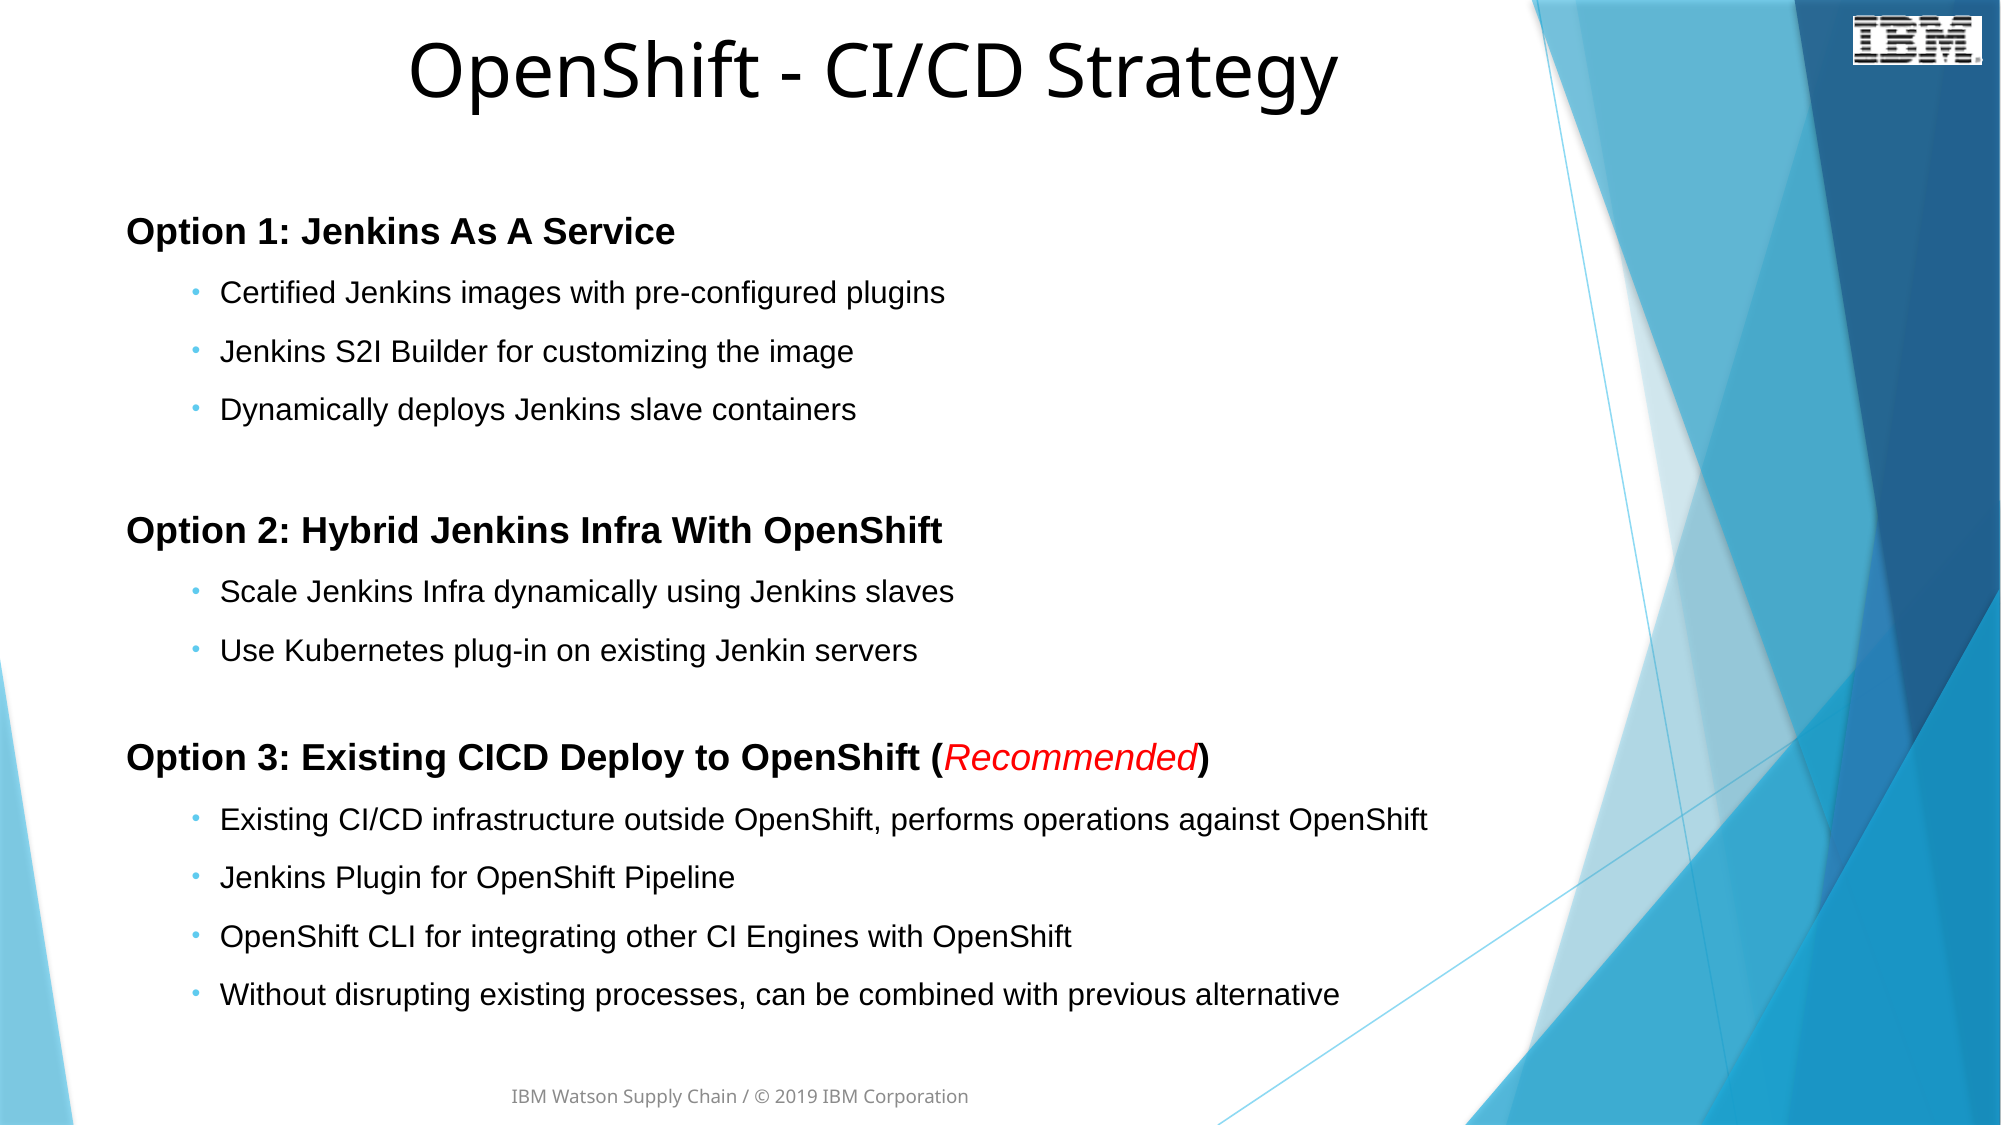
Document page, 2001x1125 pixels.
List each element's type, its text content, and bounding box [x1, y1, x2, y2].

title OpenShift - CI/CD Strategy [168, 15, 1579, 133]
list Option 1: Jenkins As A Service Certified Jenkins images with pre-configured plugins Jenkins S2I Builder for customizing the image Dynamically deploys Jenkins slave containers Option 2: Hybrid Jenkins Infra With OpenShift Scale Jenkins Infra dynamically using Jenkins slaves Use Kubernetes plug-in on existing Jenkin servers Option 3: Existing CICD Deploy to OpenShift (Recommended) Existing CI/CD infrastructure outside OpenShift, performs operations against OpenShift Jenkins Plugin for OpenShift Pipeline OpenShift CLI for integrating other CI Engines with OpenShift Without disrupting existing processes, can be combined with previous alternative [111, 199, 1478, 1054]
footer IBM Watson Supply Chain / © 2019 IBM Corporation [223, 1067, 1257, 1125]
picture [1853, 15, 1983, 65]
